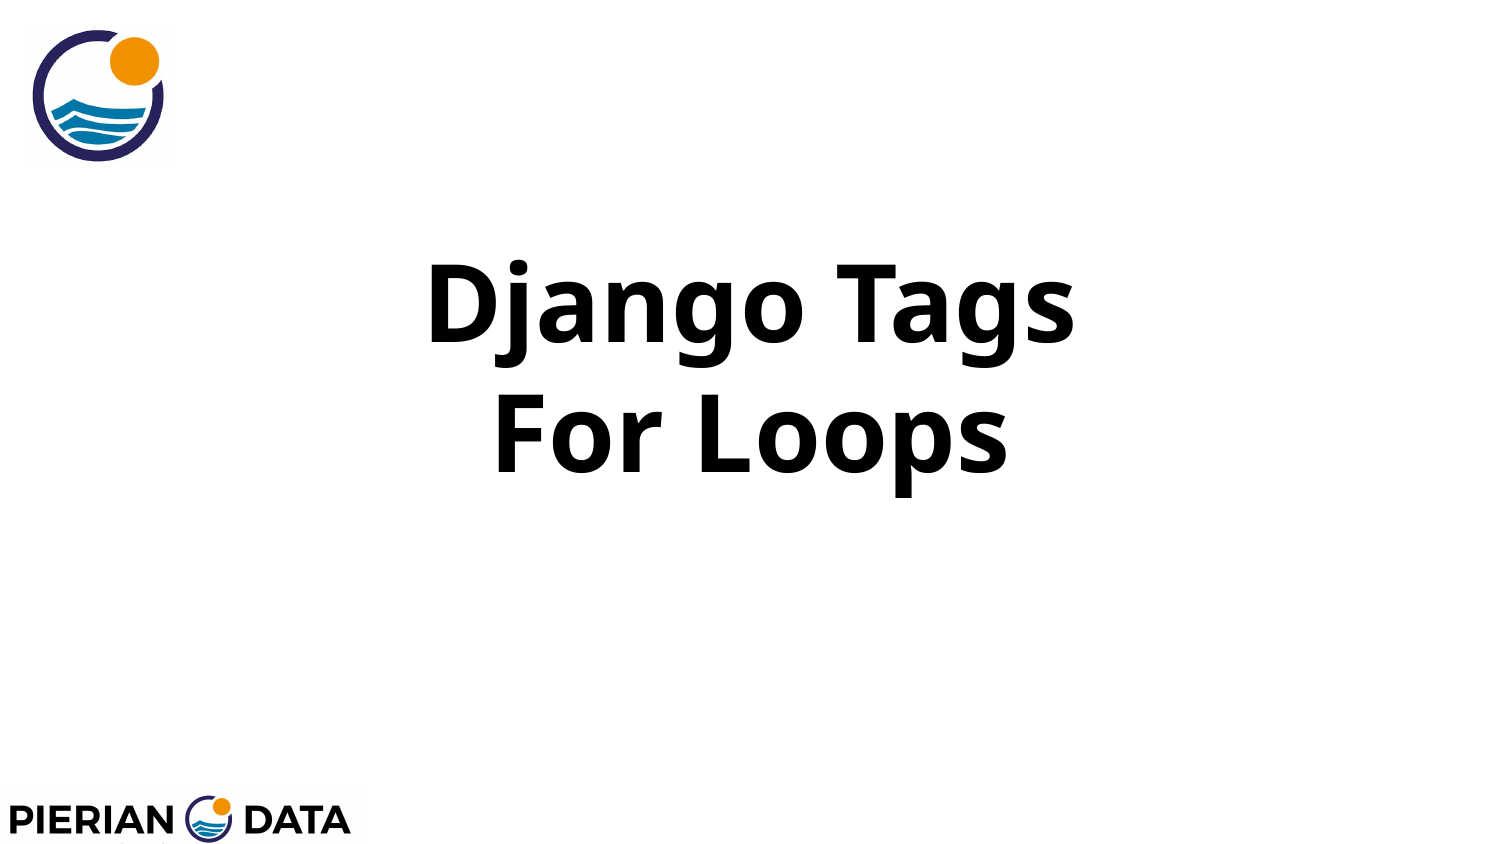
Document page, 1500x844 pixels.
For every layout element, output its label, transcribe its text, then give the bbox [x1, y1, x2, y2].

title Django Tags For Loops [51, 172, 1449, 509]
picture [0, 787, 368, 844]
picture [24, 24, 172, 167]
